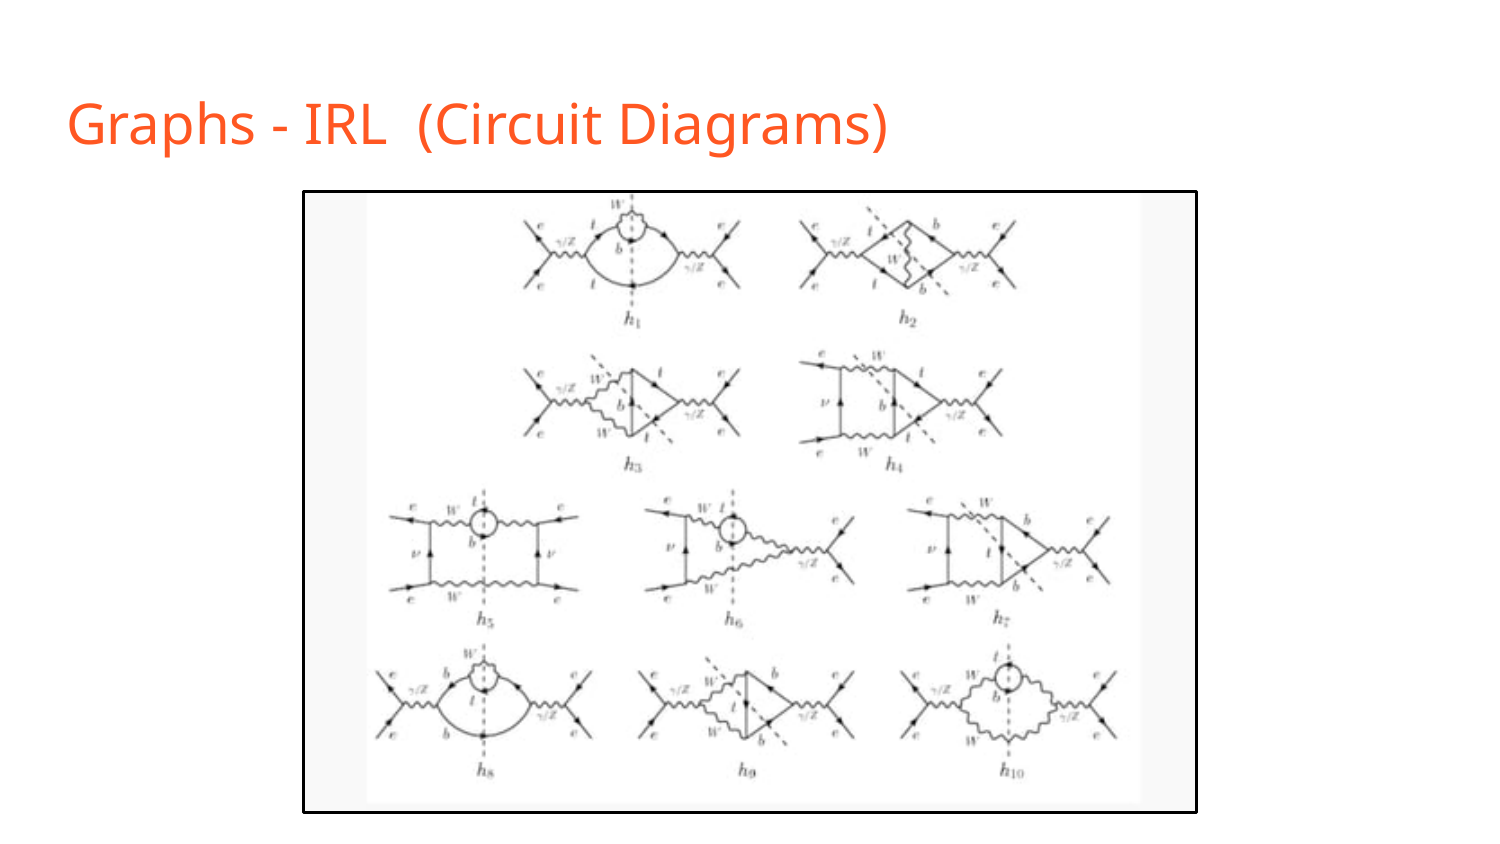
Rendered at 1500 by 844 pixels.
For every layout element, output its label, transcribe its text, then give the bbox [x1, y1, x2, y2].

picture [304, 192, 1196, 812]
title Graphs - IRL (Circuit Diagrams) [51, 72, 1449, 167]
